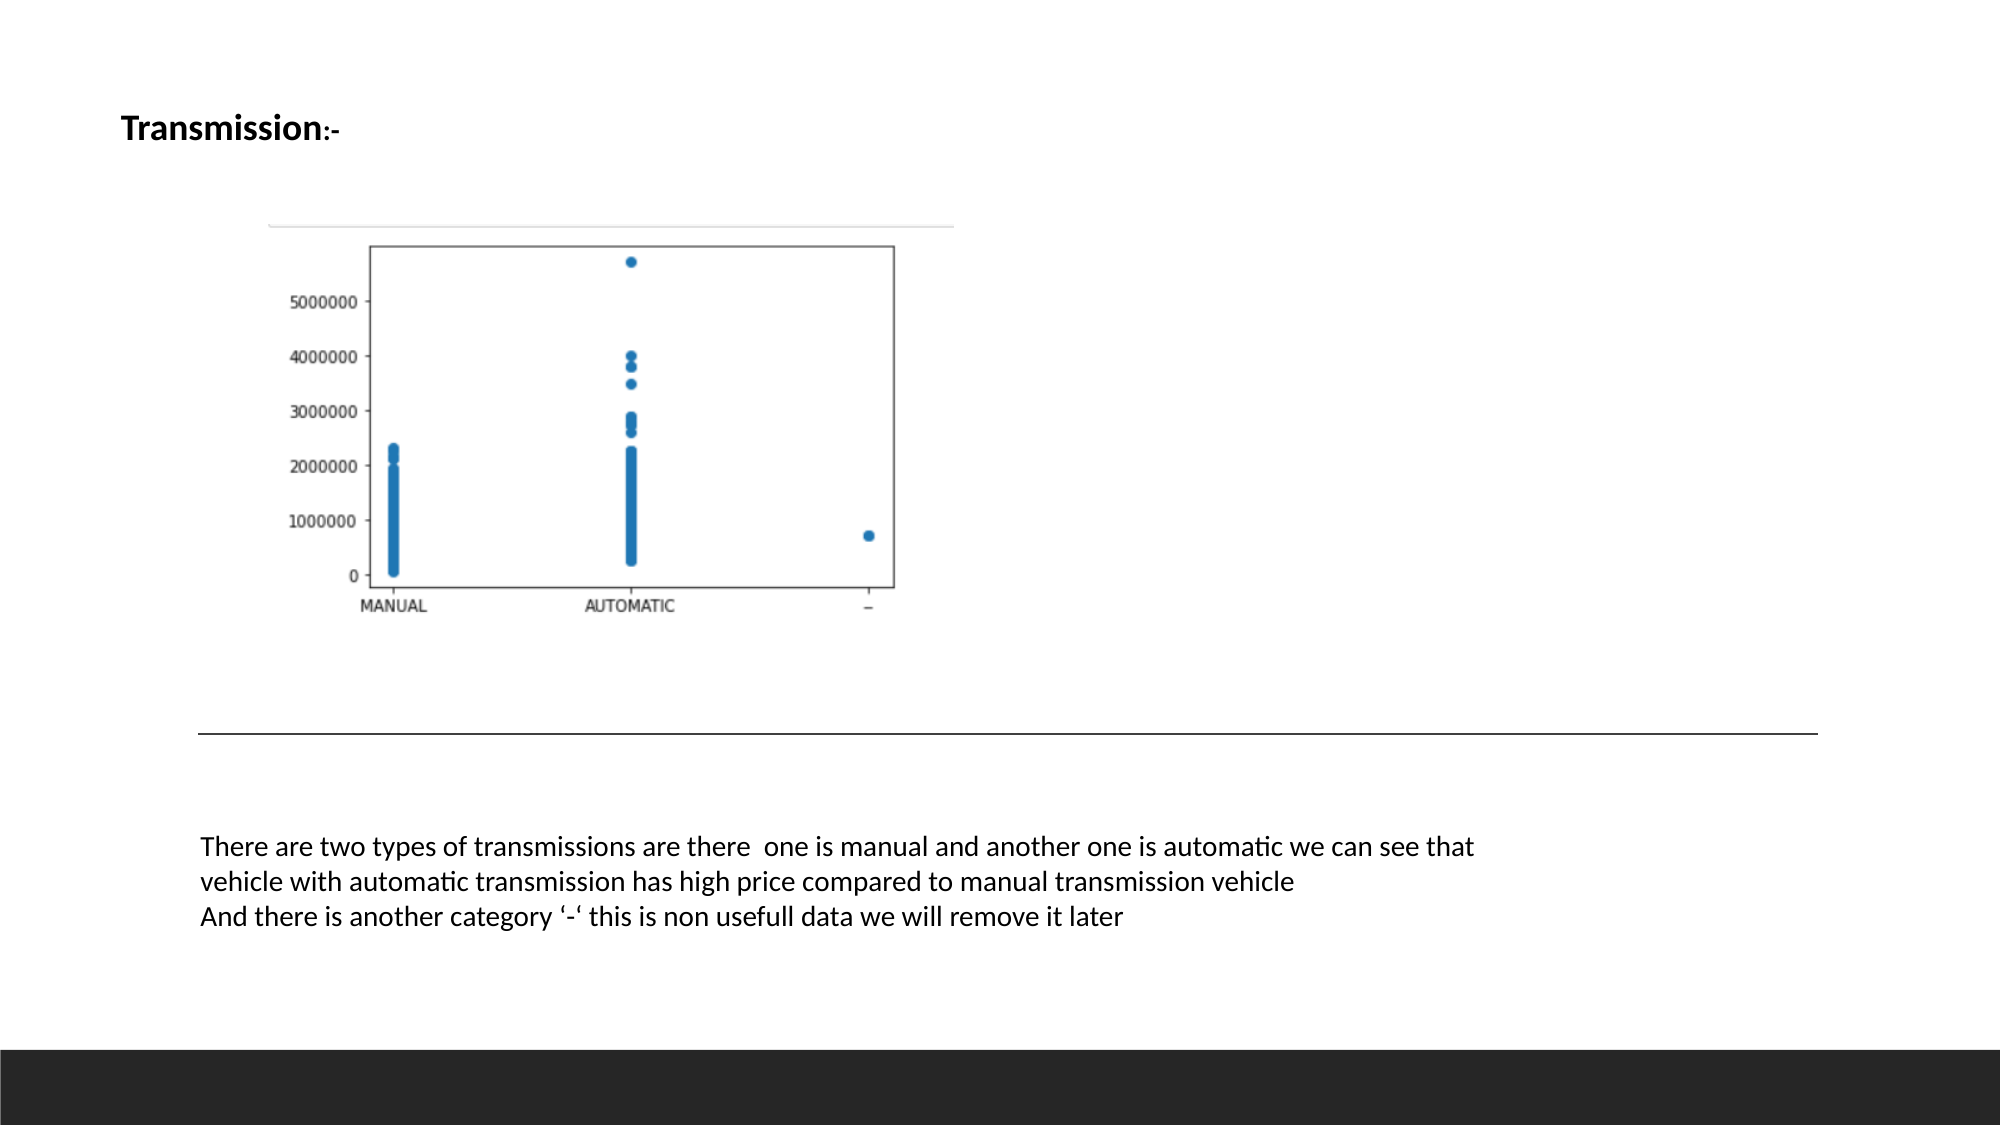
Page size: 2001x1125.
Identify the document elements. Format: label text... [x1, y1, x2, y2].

text_box Transmission:- [105, 95, 398, 201]
text_box There are two types of transmissions are there one is manual and another one is automatic we can see that vehicle with automatic transmission has high price compared to manual transmission vehicle And there is another category ‘-‘ this is non usefull data we will remove it later [185, 819, 1556, 940]
picture [265, 223, 955, 628]
